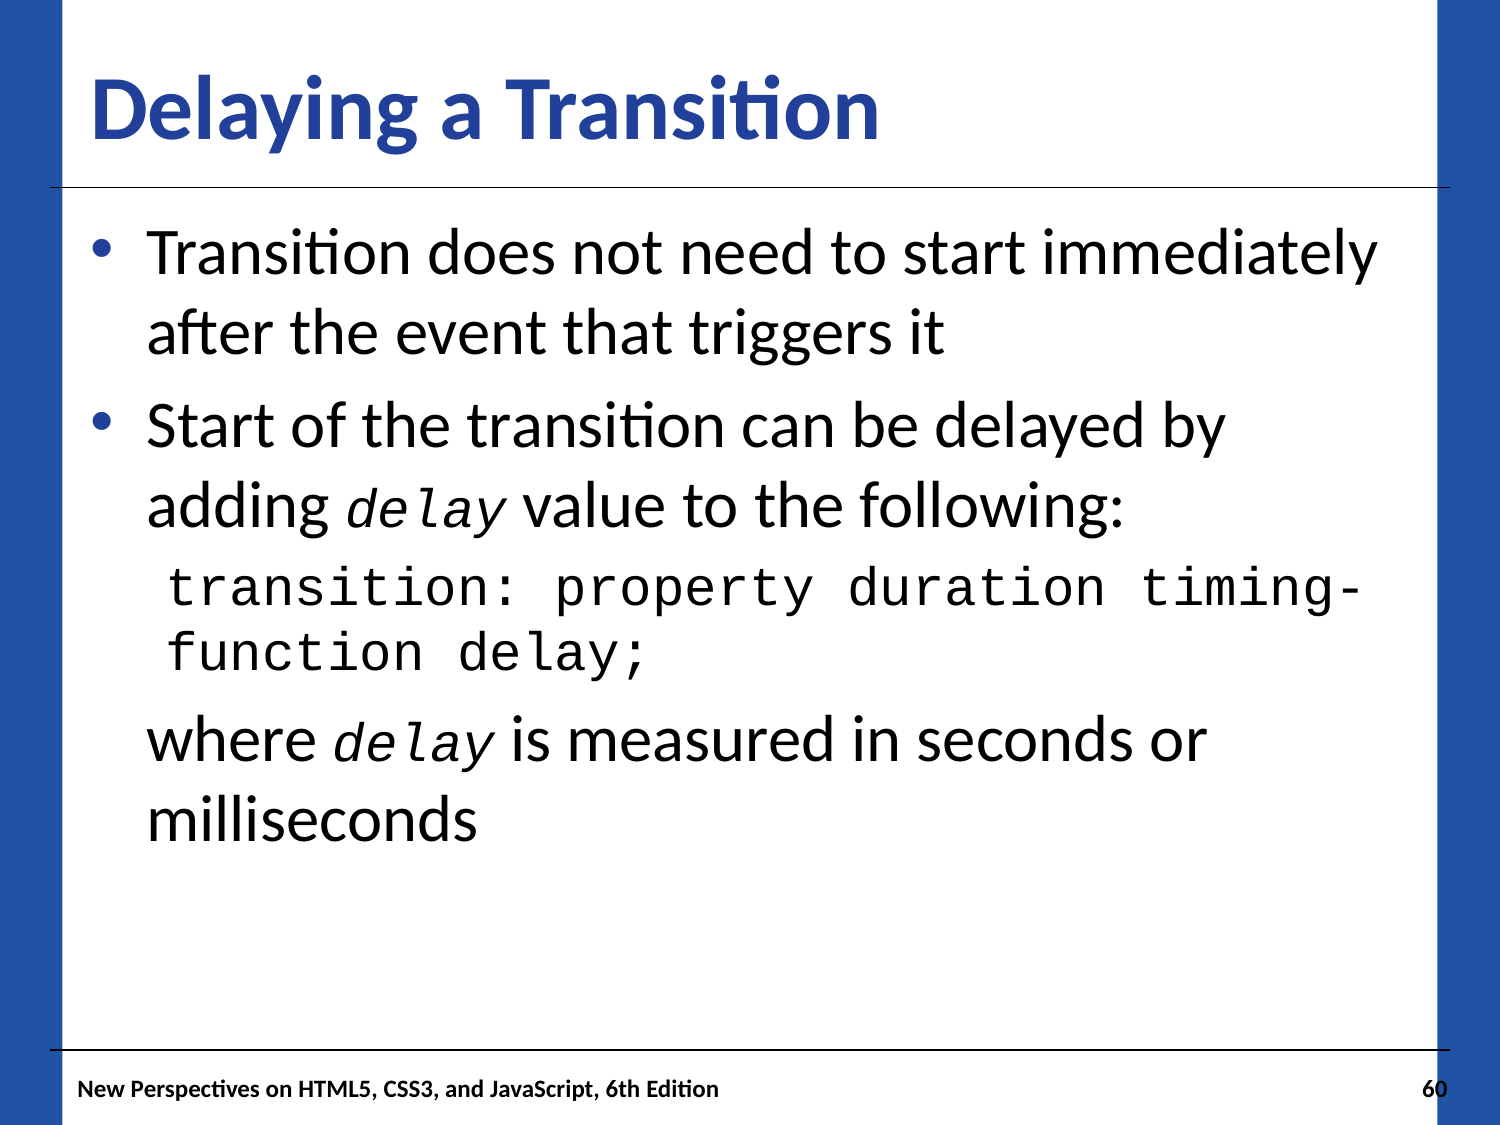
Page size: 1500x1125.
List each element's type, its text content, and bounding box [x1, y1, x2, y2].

list Transition does not need to start immediately after the event that triggers it Start of the transition can be delayed by adding delay value to the following: transition: property duration timing-function delay; where delay is measured in seconds or milliseconds [74, 199, 1438, 1006]
slide_number 60 [1413, 1050, 1463, 1125]
title Delaying a Transition [74, 24, 1438, 181]
footer New Perspectives on HTML5, CSS3, and JavaScript, 6th Edition [62, 1050, 1413, 1125]
